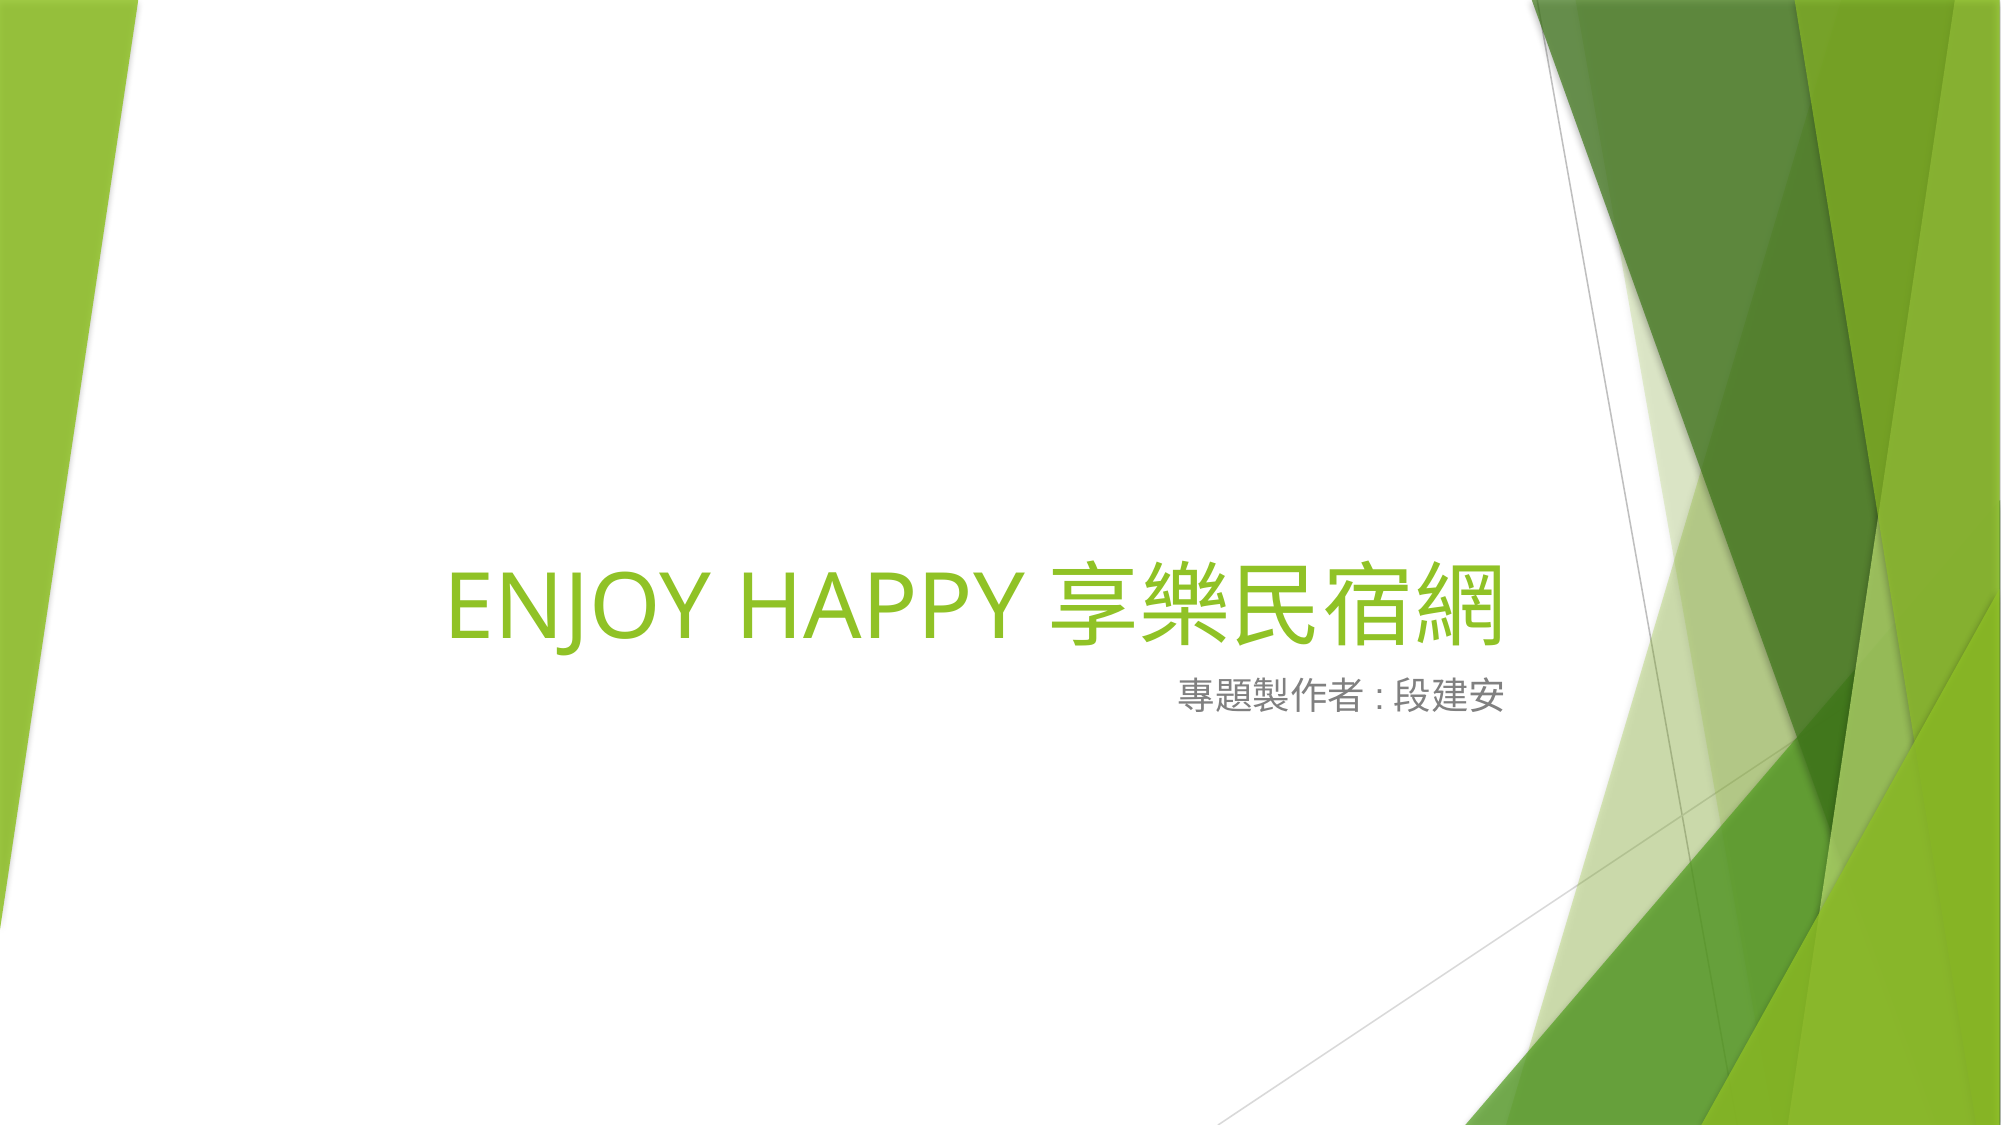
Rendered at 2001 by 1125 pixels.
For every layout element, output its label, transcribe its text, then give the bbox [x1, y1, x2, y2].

title ENJOY HAPPY享樂民宿網 [247, 394, 1522, 664]
subtitle 專題製作者:段建安 [247, 664, 1522, 845]
